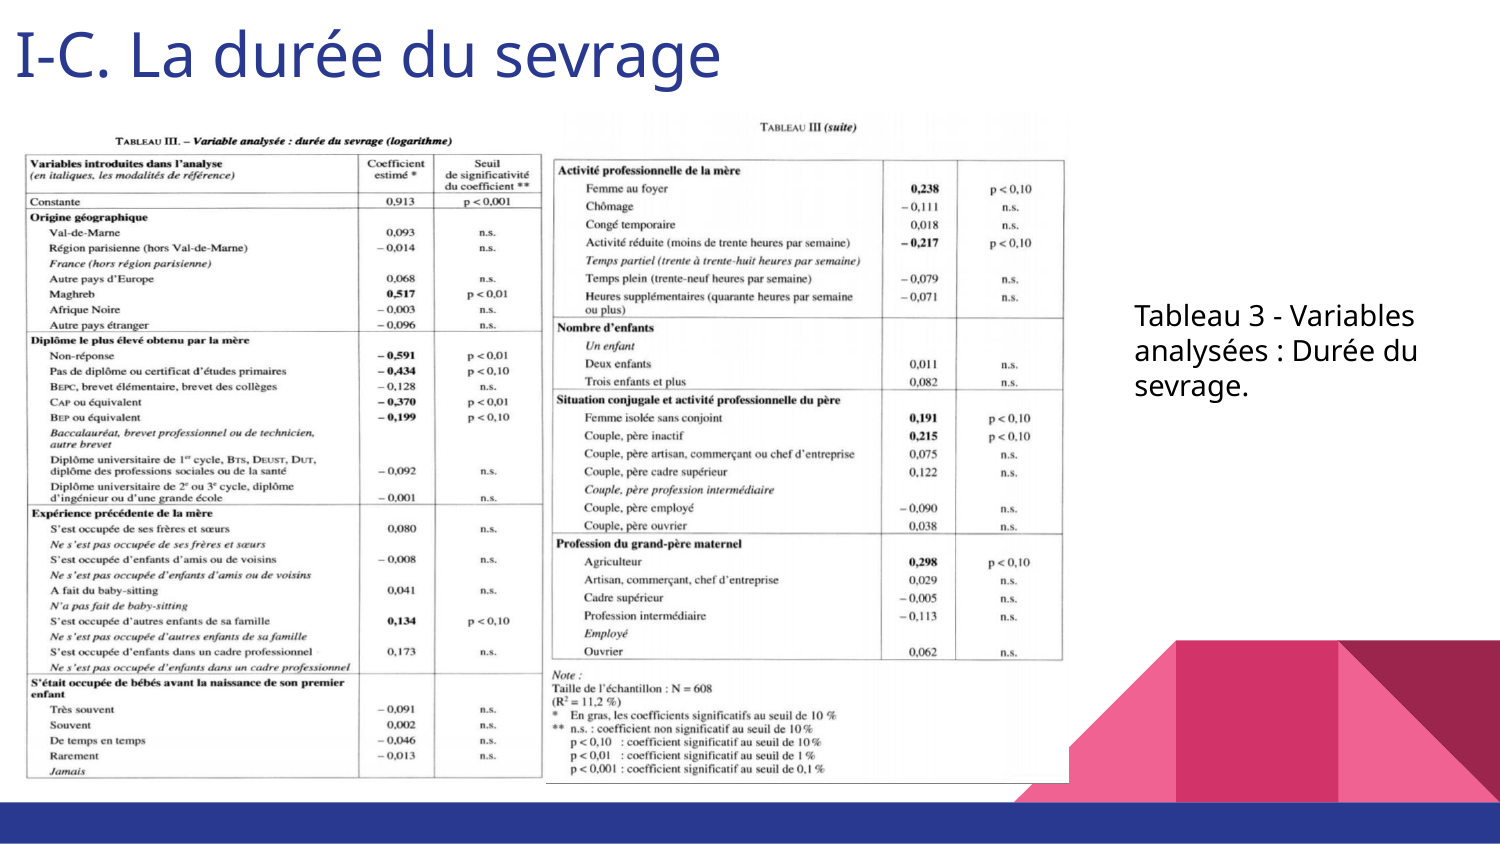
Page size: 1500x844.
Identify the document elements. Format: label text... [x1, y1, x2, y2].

title I-C. La durée du sevrage [0, 0, 1398, 100]
text_box Tableau 3 - Variables analysées : Durée du sevrage. [1119, 282, 1442, 475]
picture [24, 106, 1069, 784]
